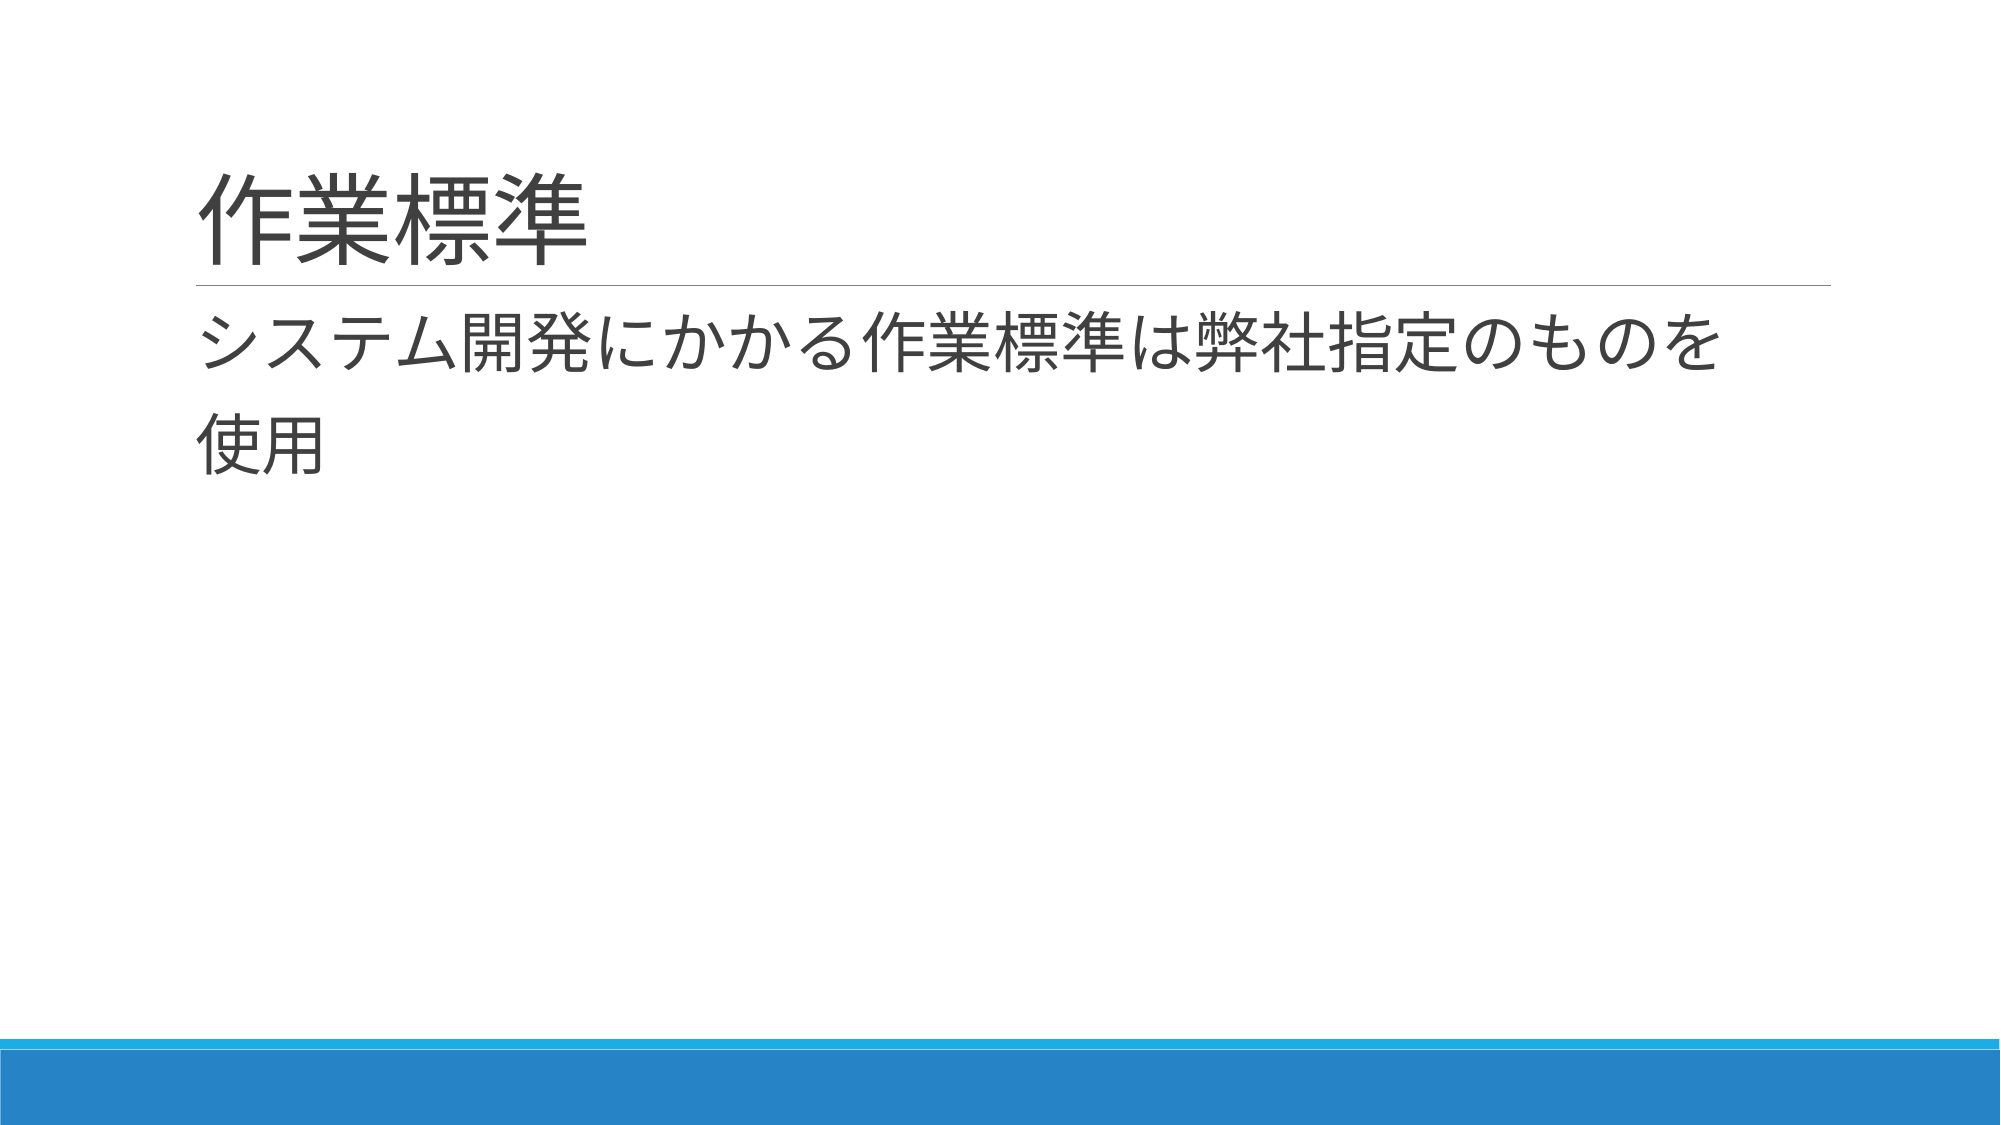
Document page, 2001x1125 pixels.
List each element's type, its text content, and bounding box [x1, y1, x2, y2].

title 作業標準 [180, 47, 1830, 285]
list システム開発にかかる作業標準は弊社指定のものを 使用 [180, 302, 1830, 963]
